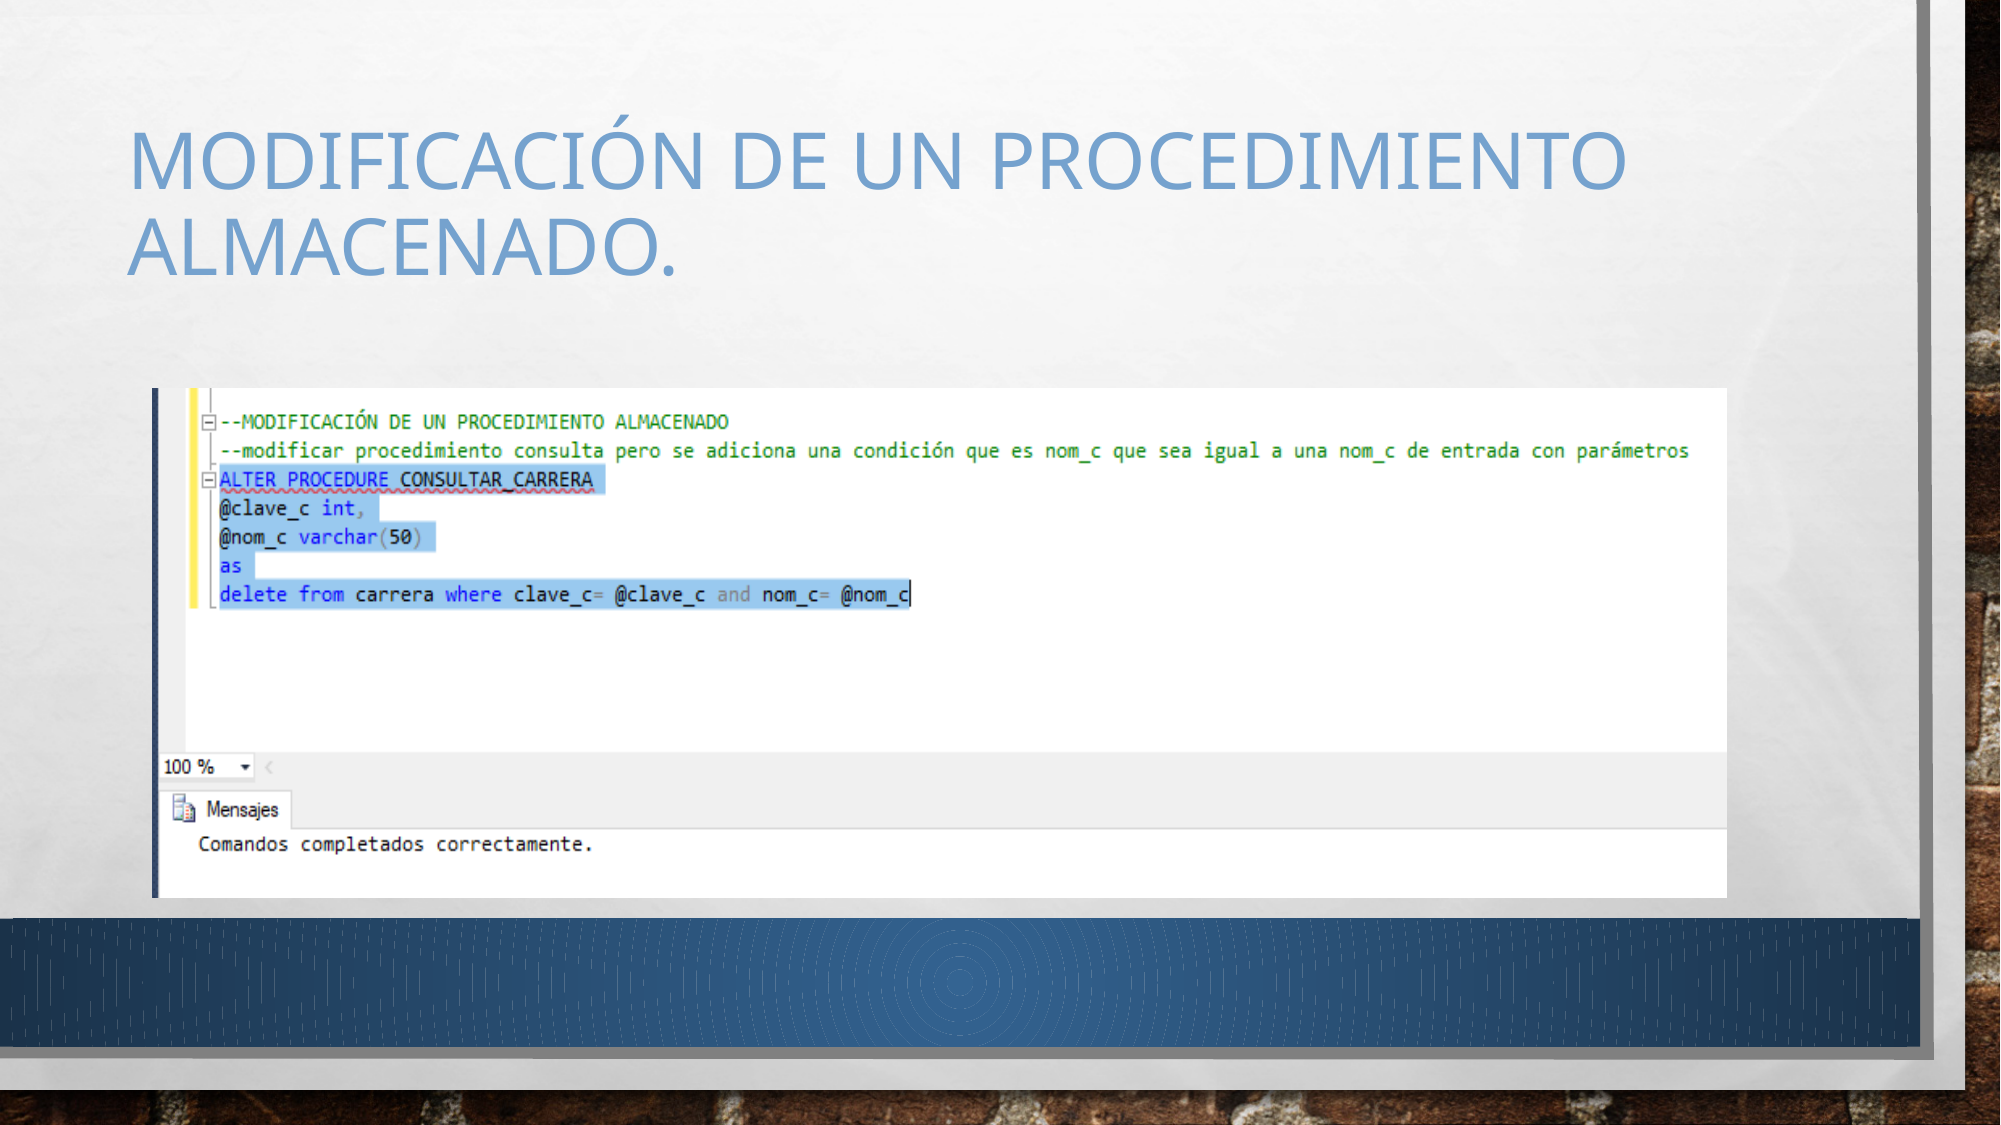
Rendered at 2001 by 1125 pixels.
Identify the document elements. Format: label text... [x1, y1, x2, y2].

picture [0, 0, 2000, 1125]
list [151, 388, 1728, 899]
title MODIFICACIÓN DE UN PROCEDIMIENTO ALMACENADO. [112, 112, 1818, 302]
